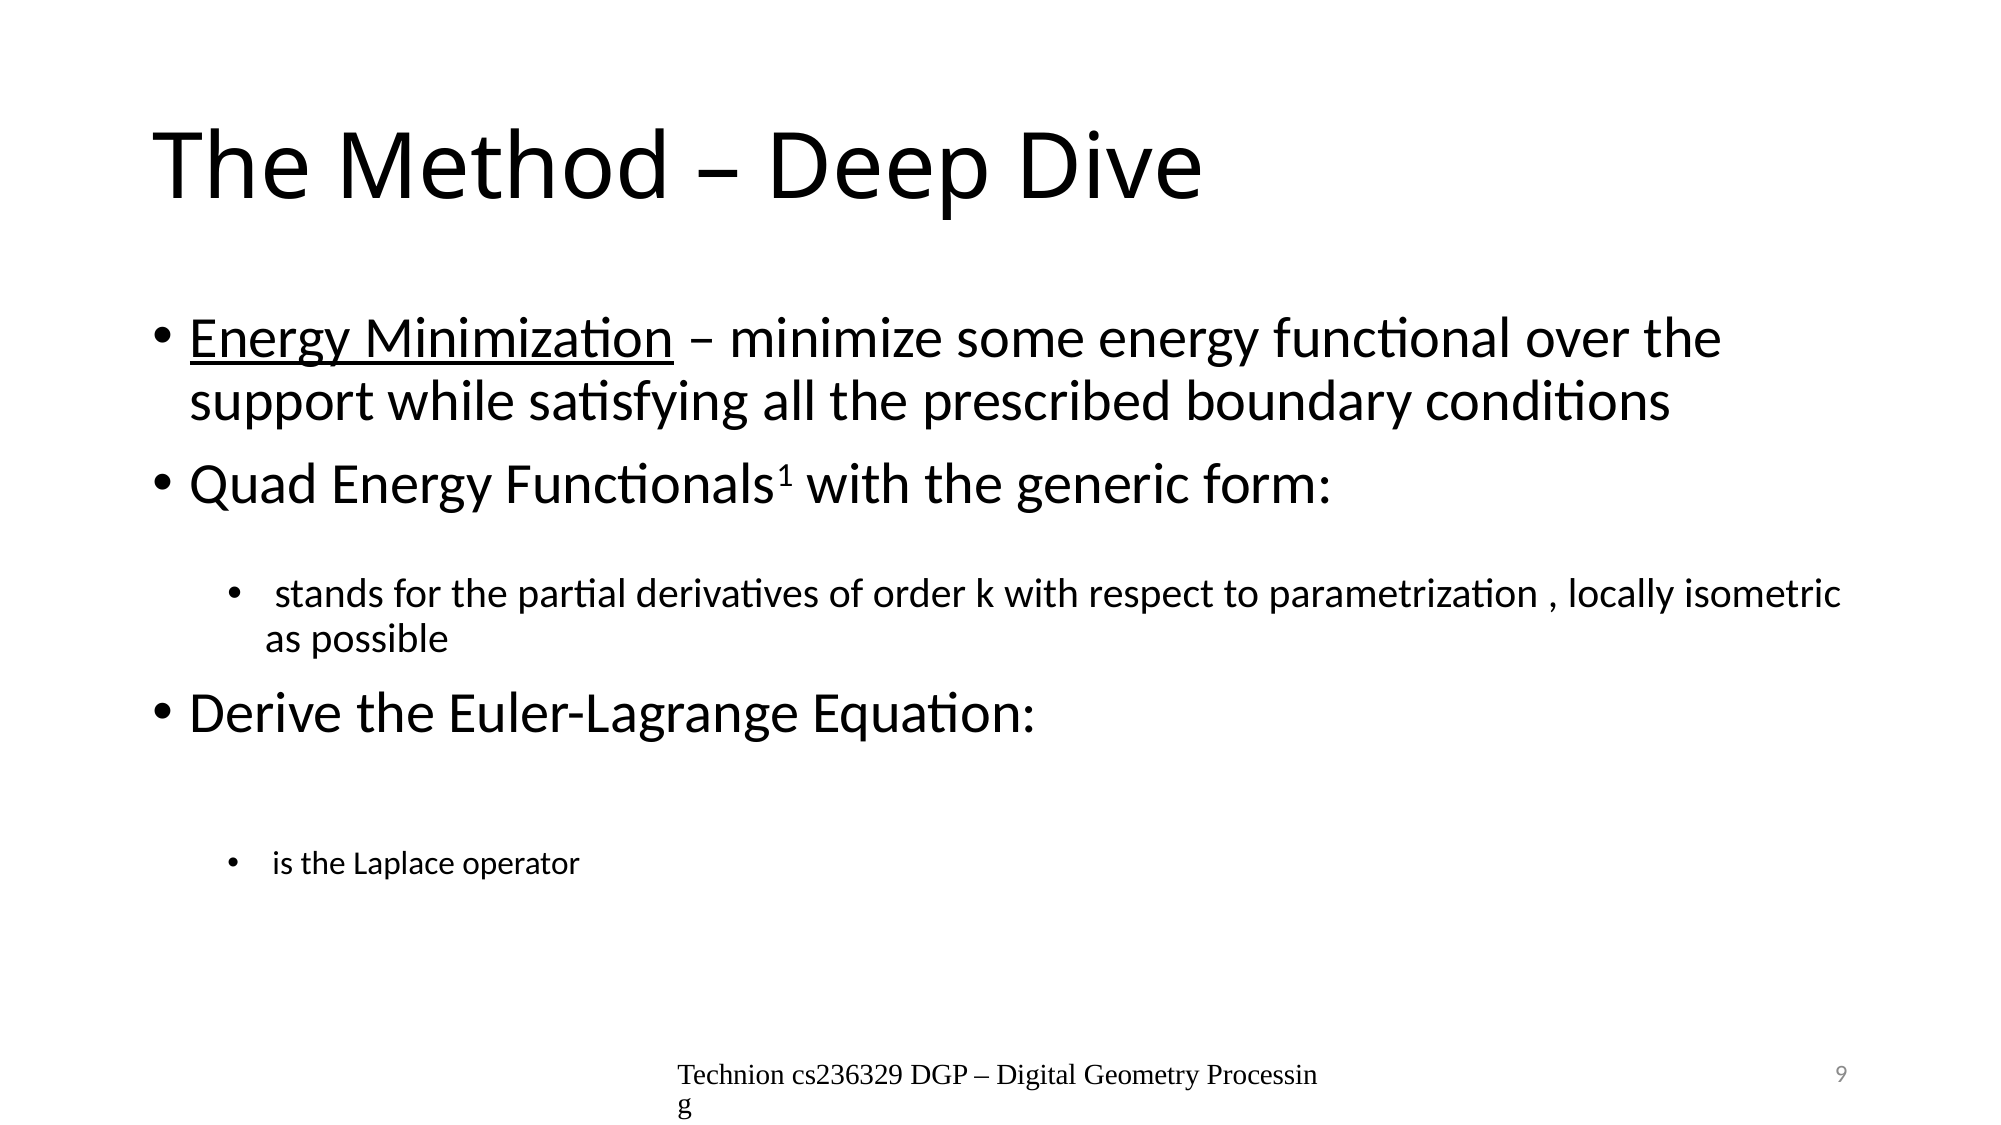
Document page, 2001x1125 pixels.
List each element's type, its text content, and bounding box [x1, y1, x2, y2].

slide_number 9 [1412, 1042, 1863, 1103]
footer Technion cs236329 DGP – Digital Geometry Processing [662, 1042, 1338, 1103]
title The Method – Deep Dive [137, 59, 1863, 278]
